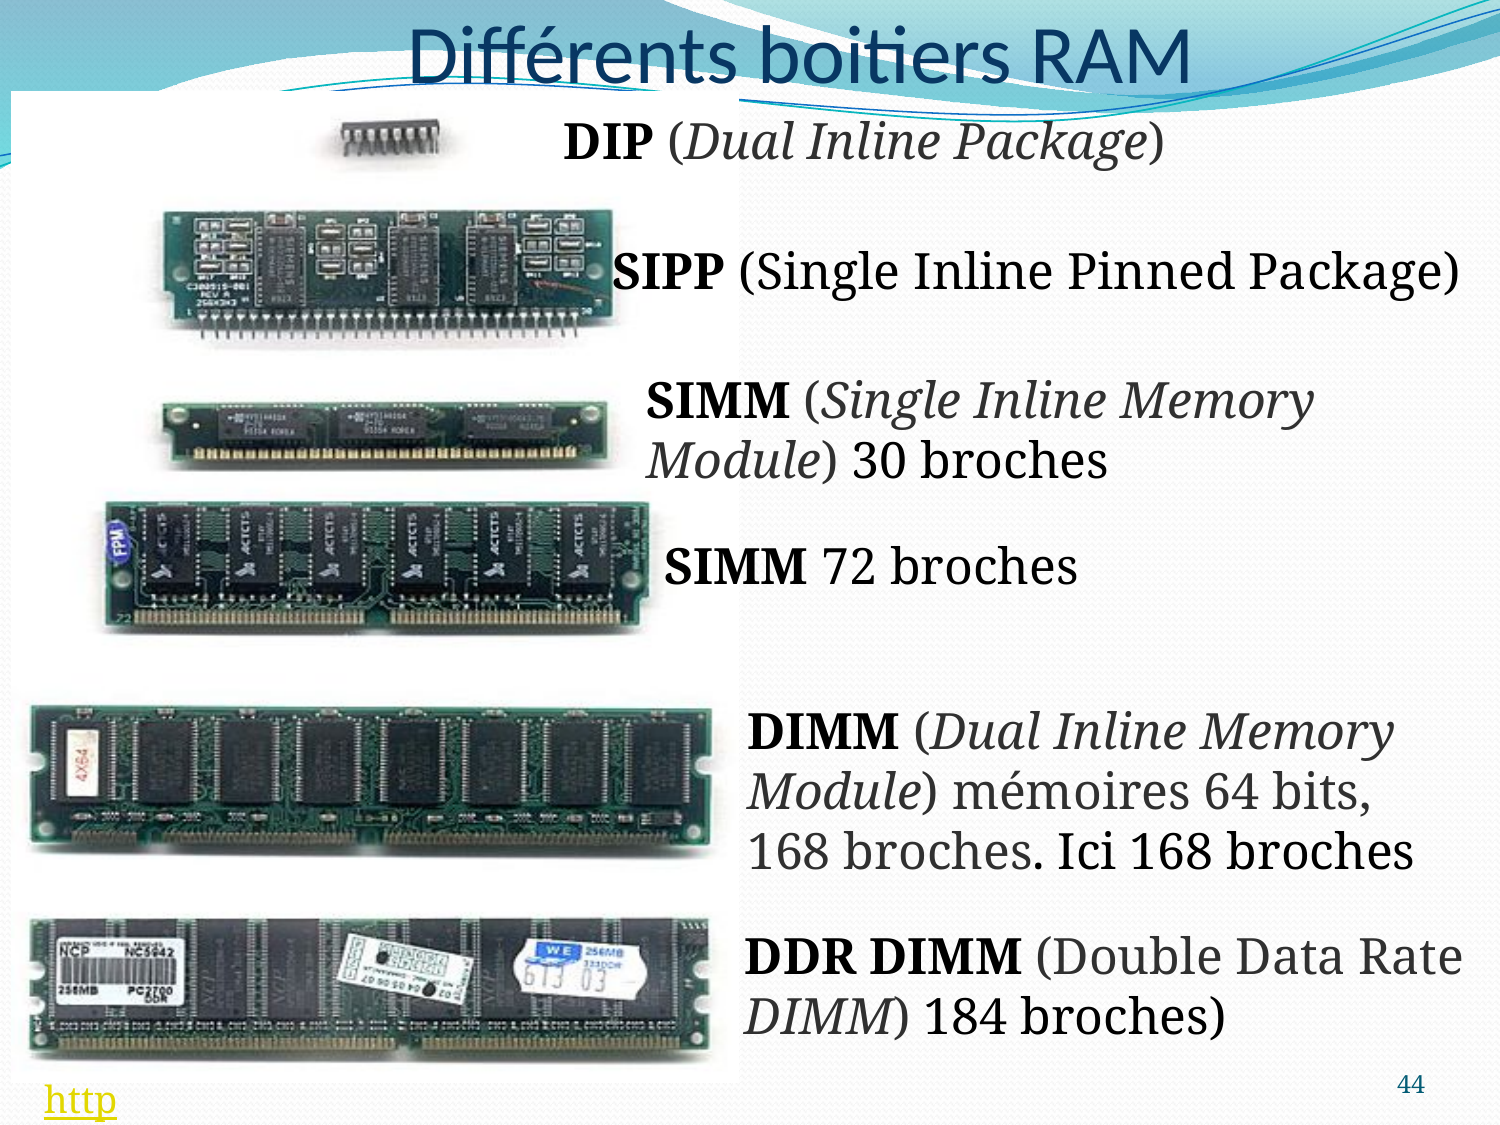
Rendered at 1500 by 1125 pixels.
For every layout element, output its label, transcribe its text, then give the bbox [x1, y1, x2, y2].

text_box SIMM 72 broches [744, 527, 1094, 602]
text_box SIPP (Single Inline Pinned Package) [744, 231, 1476, 307]
text_box DIP (Dual Inline Package) [743, 101, 1300, 177]
picture [11, 91, 739, 1083]
text_box http://commons.wikimedia.org/wiki/File:EPROP_Eprom-Brenner_ZIF_Brennsockel.jpg [29, 1068, 1483, 1125]
text_box SIMM (Single Inline Memory Module) 30 broches [744, 361, 1436, 497]
text_box DDR DIMM (Double Data Rate DIMM) 184 broches) [744, 916, 1483, 1052]
slide_number 44 [1299, 1042, 1425, 1103]
text_box DIMM (Dual Inline Memory Module) mémoires 64 bits, 168 broches. Ici 168 broches [744, 692, 1483, 888]
text_box Différents boitiers RAM [222, 7, 1400, 94]
